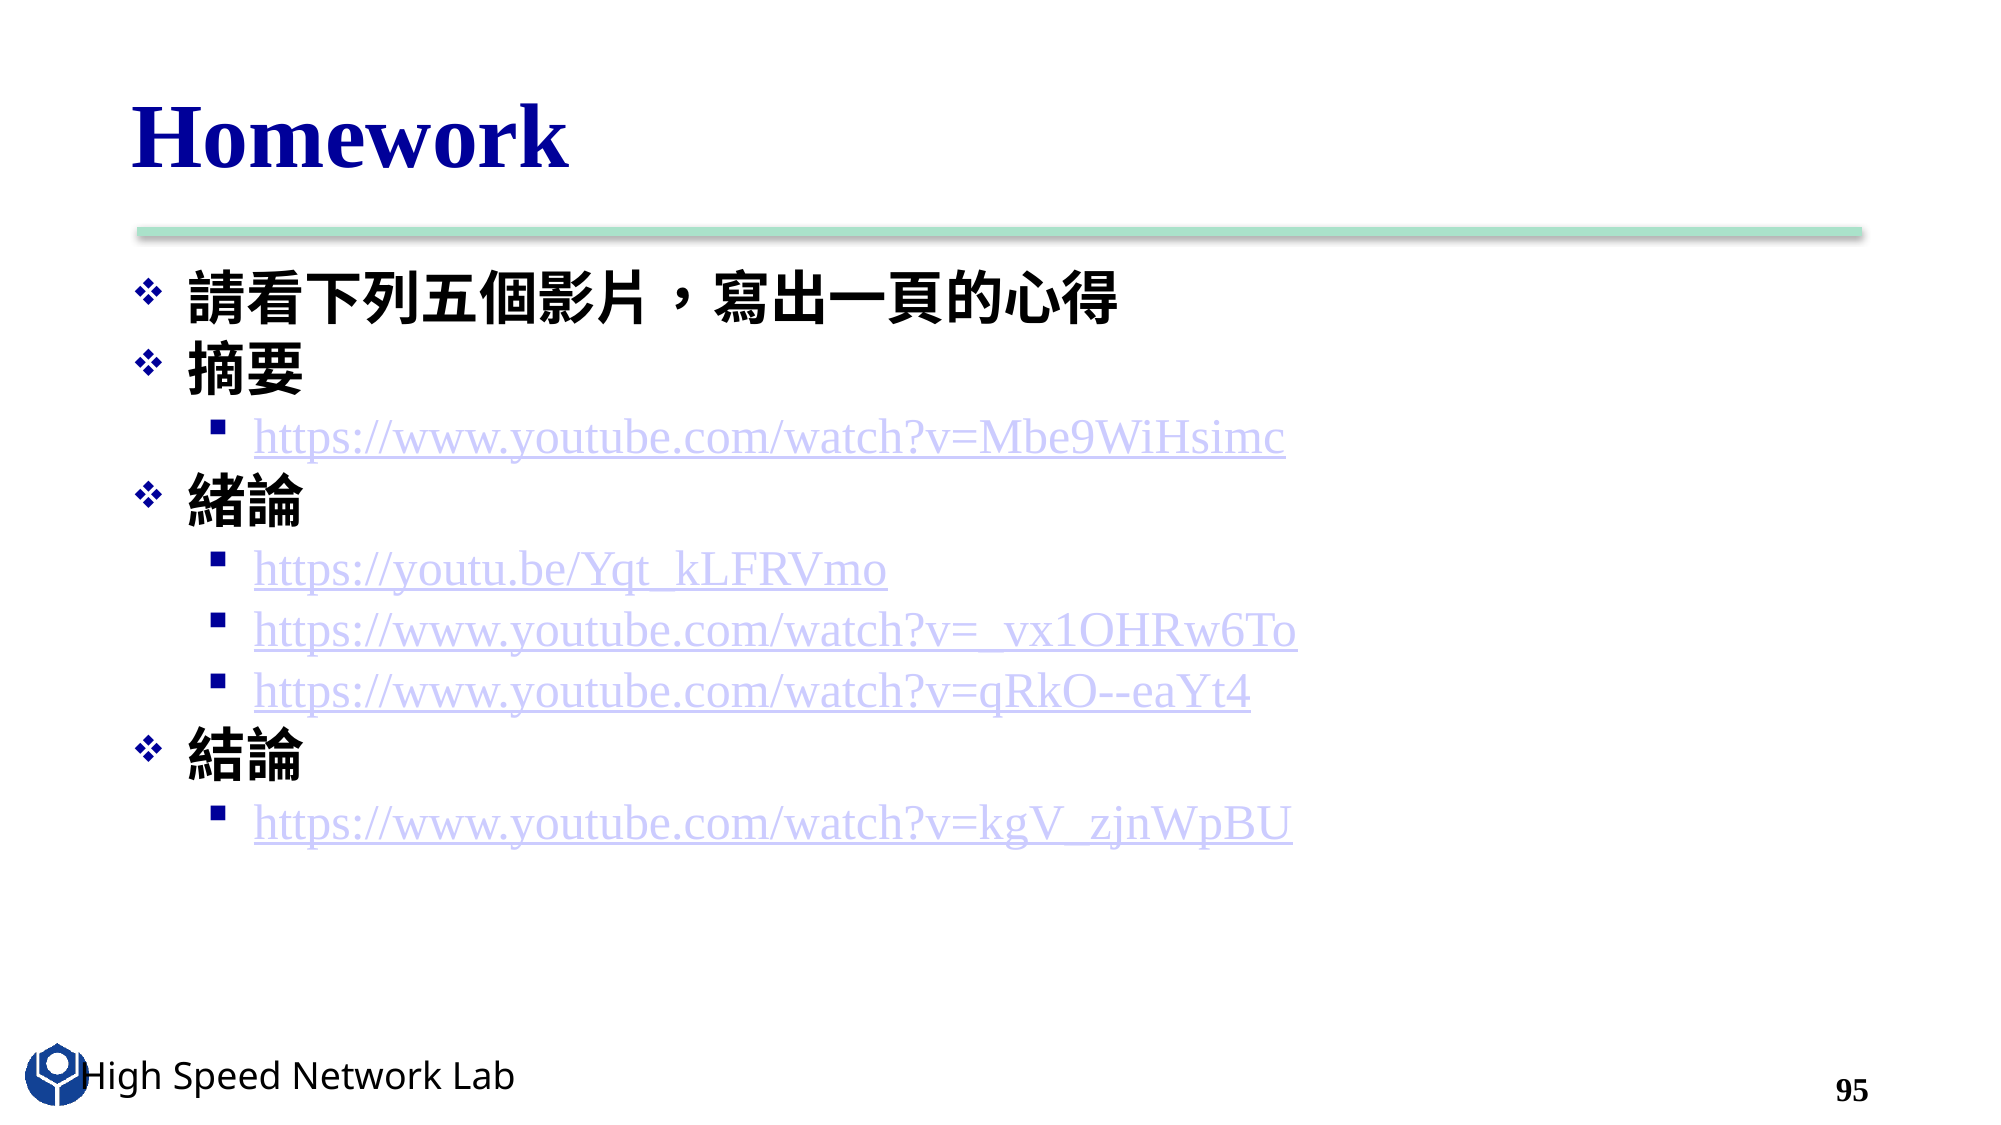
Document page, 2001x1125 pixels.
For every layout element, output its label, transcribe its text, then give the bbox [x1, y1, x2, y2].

slide_number 95 [1820, 1059, 1969, 1106]
title Homework [116, 37, 1817, 225]
list 請看下列五個影片，寫出一頁的心得 摘要 https://www.youtube.com/watch?v=Mbe9WiHsimc 緒論 https://youtu.be/Yqt_kLFRVmo https://www.youtube.com/watch?v=_vx1OHRw6To https://www.youtube.com/watch?v=qRkO--eaYt4 結論 https://www.youtube.com/watch?v=kgV_zjnWpBU [116, 264, 1817, 1027]
picture [25, 1043, 89, 1106]
